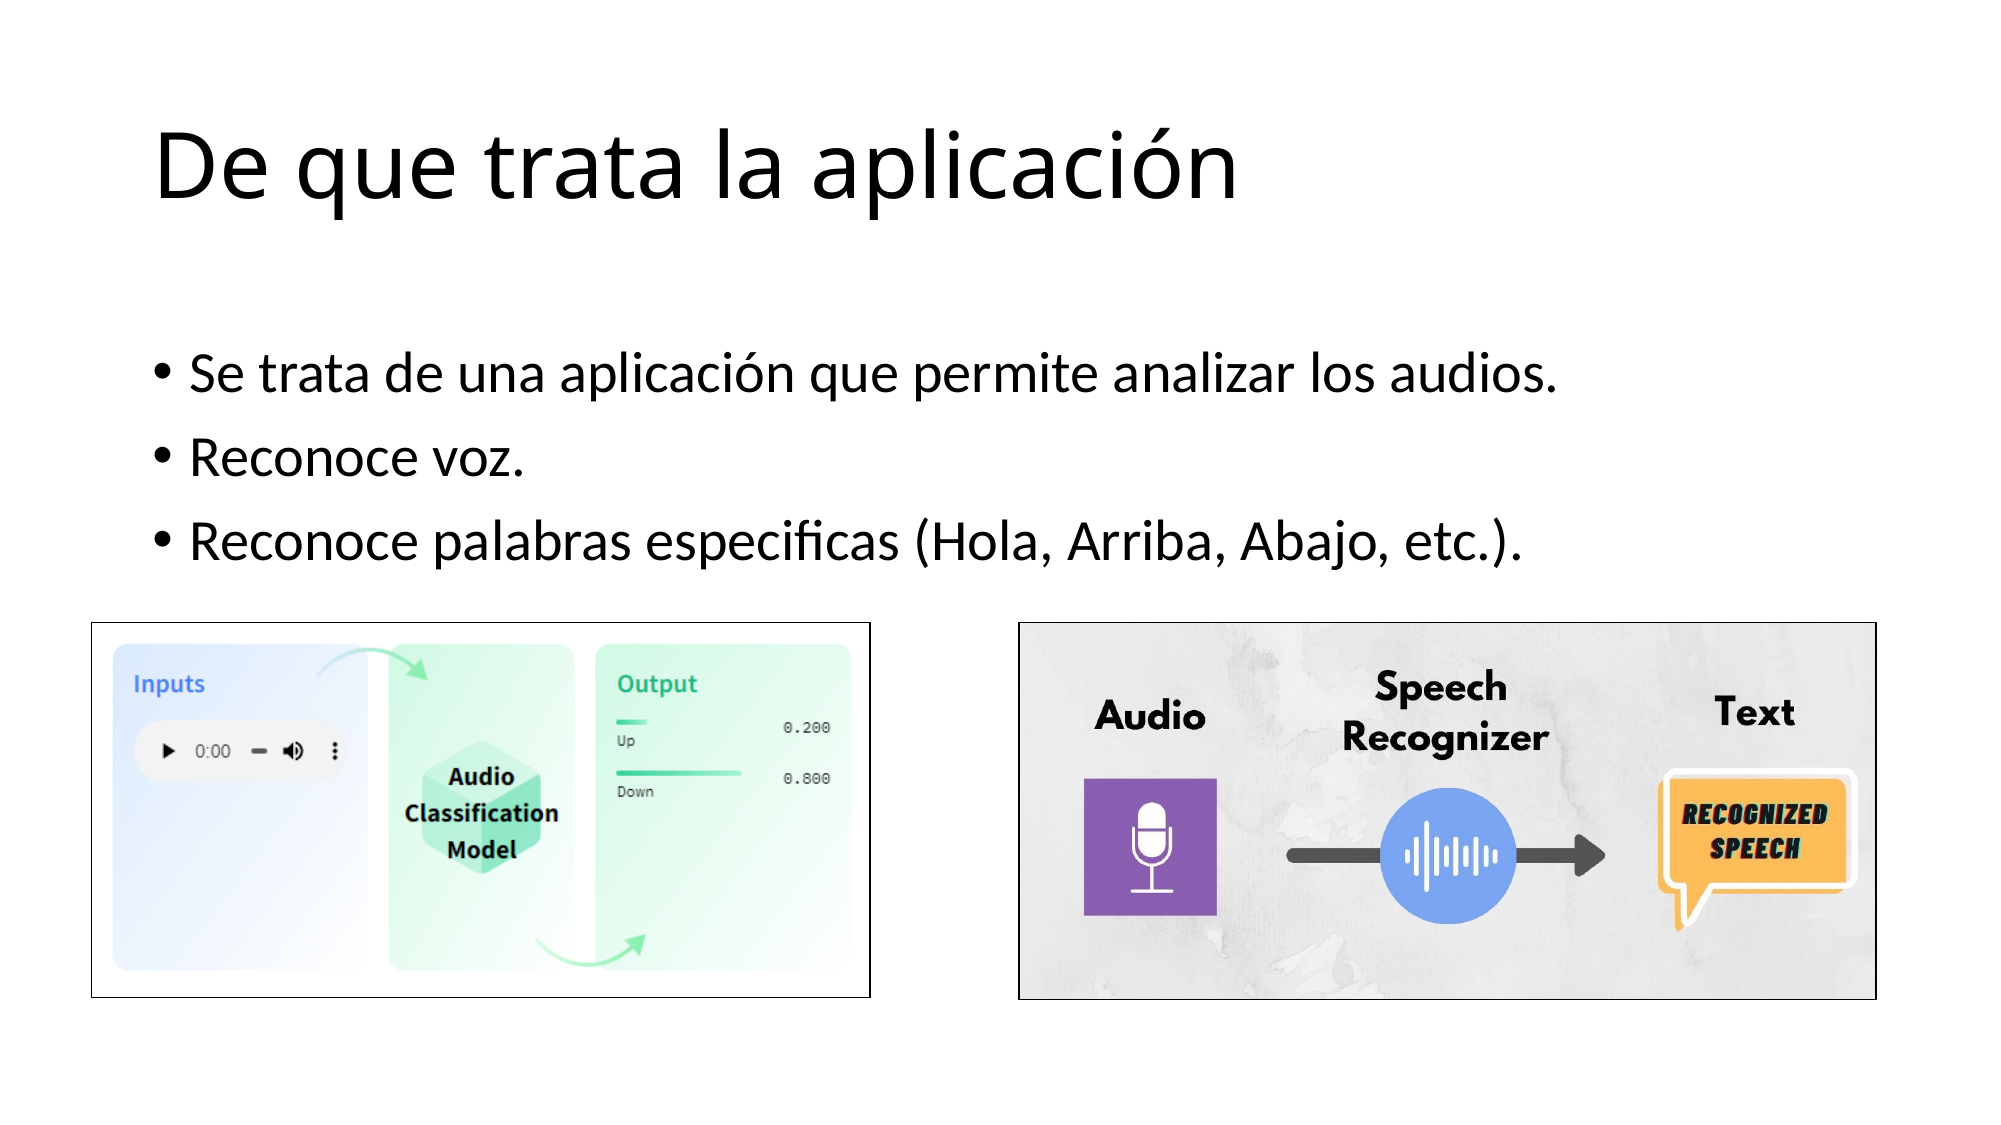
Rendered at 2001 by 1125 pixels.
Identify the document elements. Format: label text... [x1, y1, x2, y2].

picture [1019, 623, 1876, 999]
picture [92, 623, 870, 997]
list Se trata de una aplicación que permite analizar los audios. Reconoce voz. Reconoce palabras especificas (Hola, Arriba, Abajo, etc.). [137, 335, 1863, 1014]
title De que trata la aplicación [137, 59, 1863, 278]
